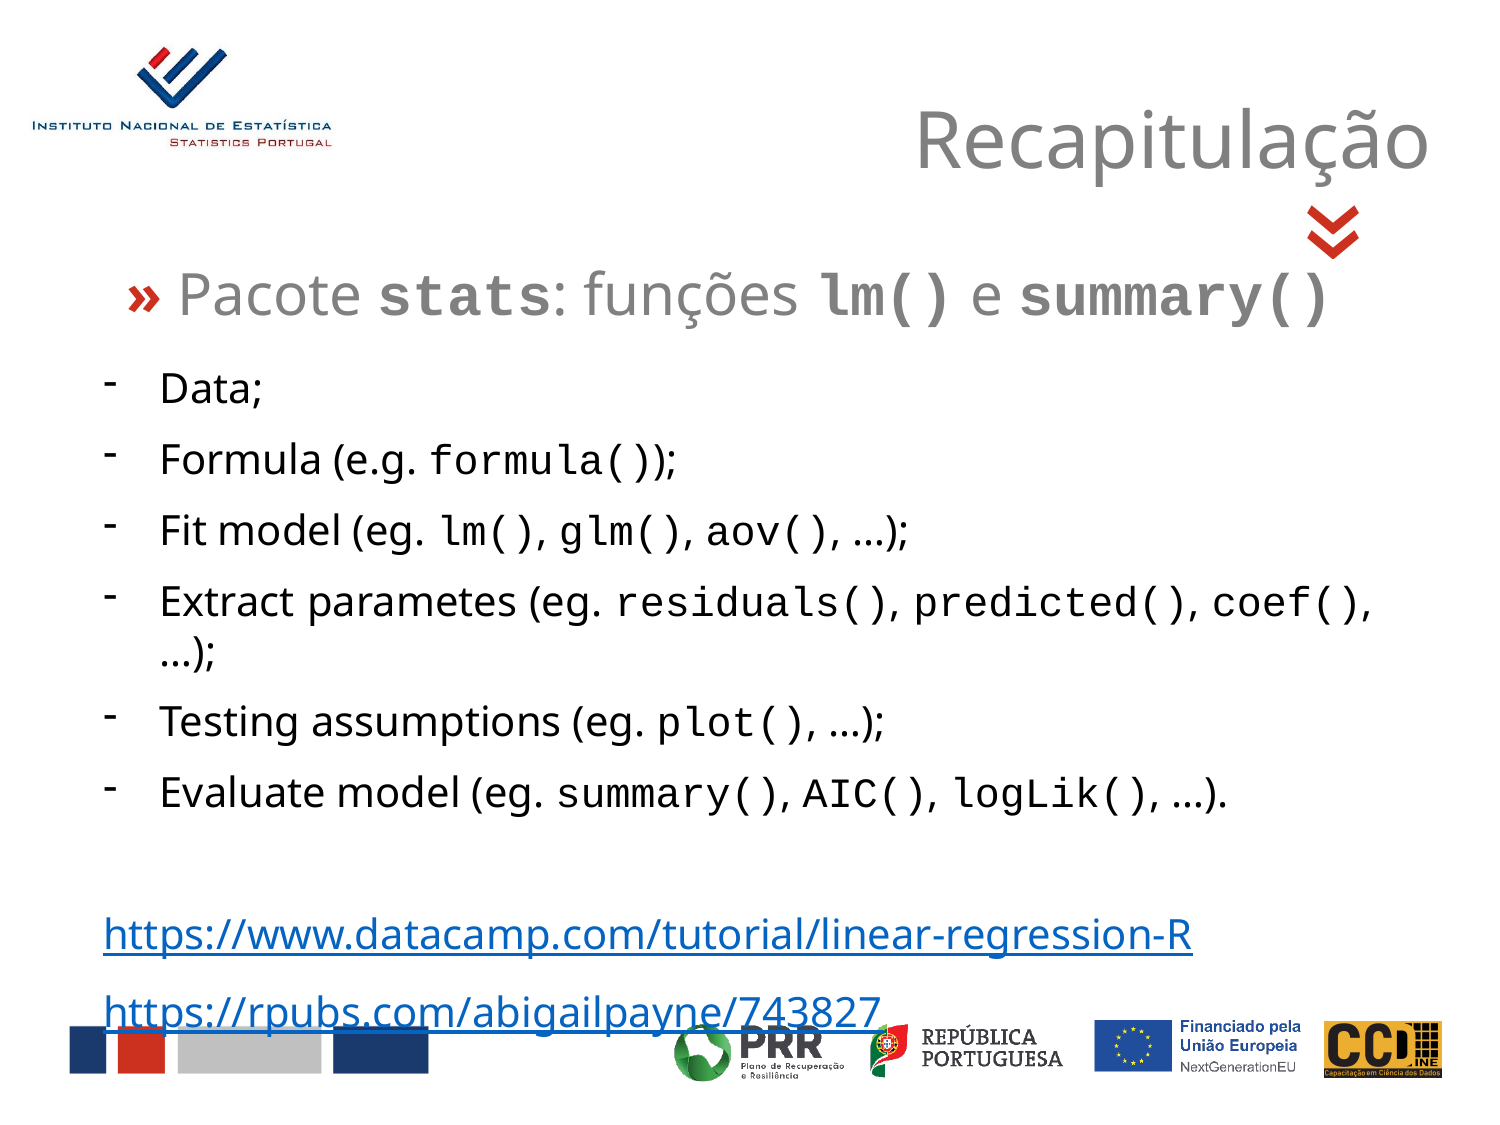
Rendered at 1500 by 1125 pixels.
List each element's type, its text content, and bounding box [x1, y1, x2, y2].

text_box « [1234, 207, 1400, 280]
picture [657, 1021, 1442, 1094]
text_box » Pacote stats: funções lm() e summary() [111, 249, 1376, 335]
picture [58, 1017, 445, 1096]
text_box Data; Formula (e.g. formula()); Fit model (eg. lm(), glm(), aov(), …); Extract parametes (eg. residuals(), predicted(), coef(), …); Testing assumptions (eg. plot(), …); Evaluate model (eg. summary(), AIC(), logLik(), …). https://www.datacamp.com/tutorial/linear-regression-R https://rpubs.com/abigailpayne/743827 [88, 354, 1388, 1050]
text_box Recapitulação [454, 66, 1447, 207]
picture [29, 42, 337, 152]
